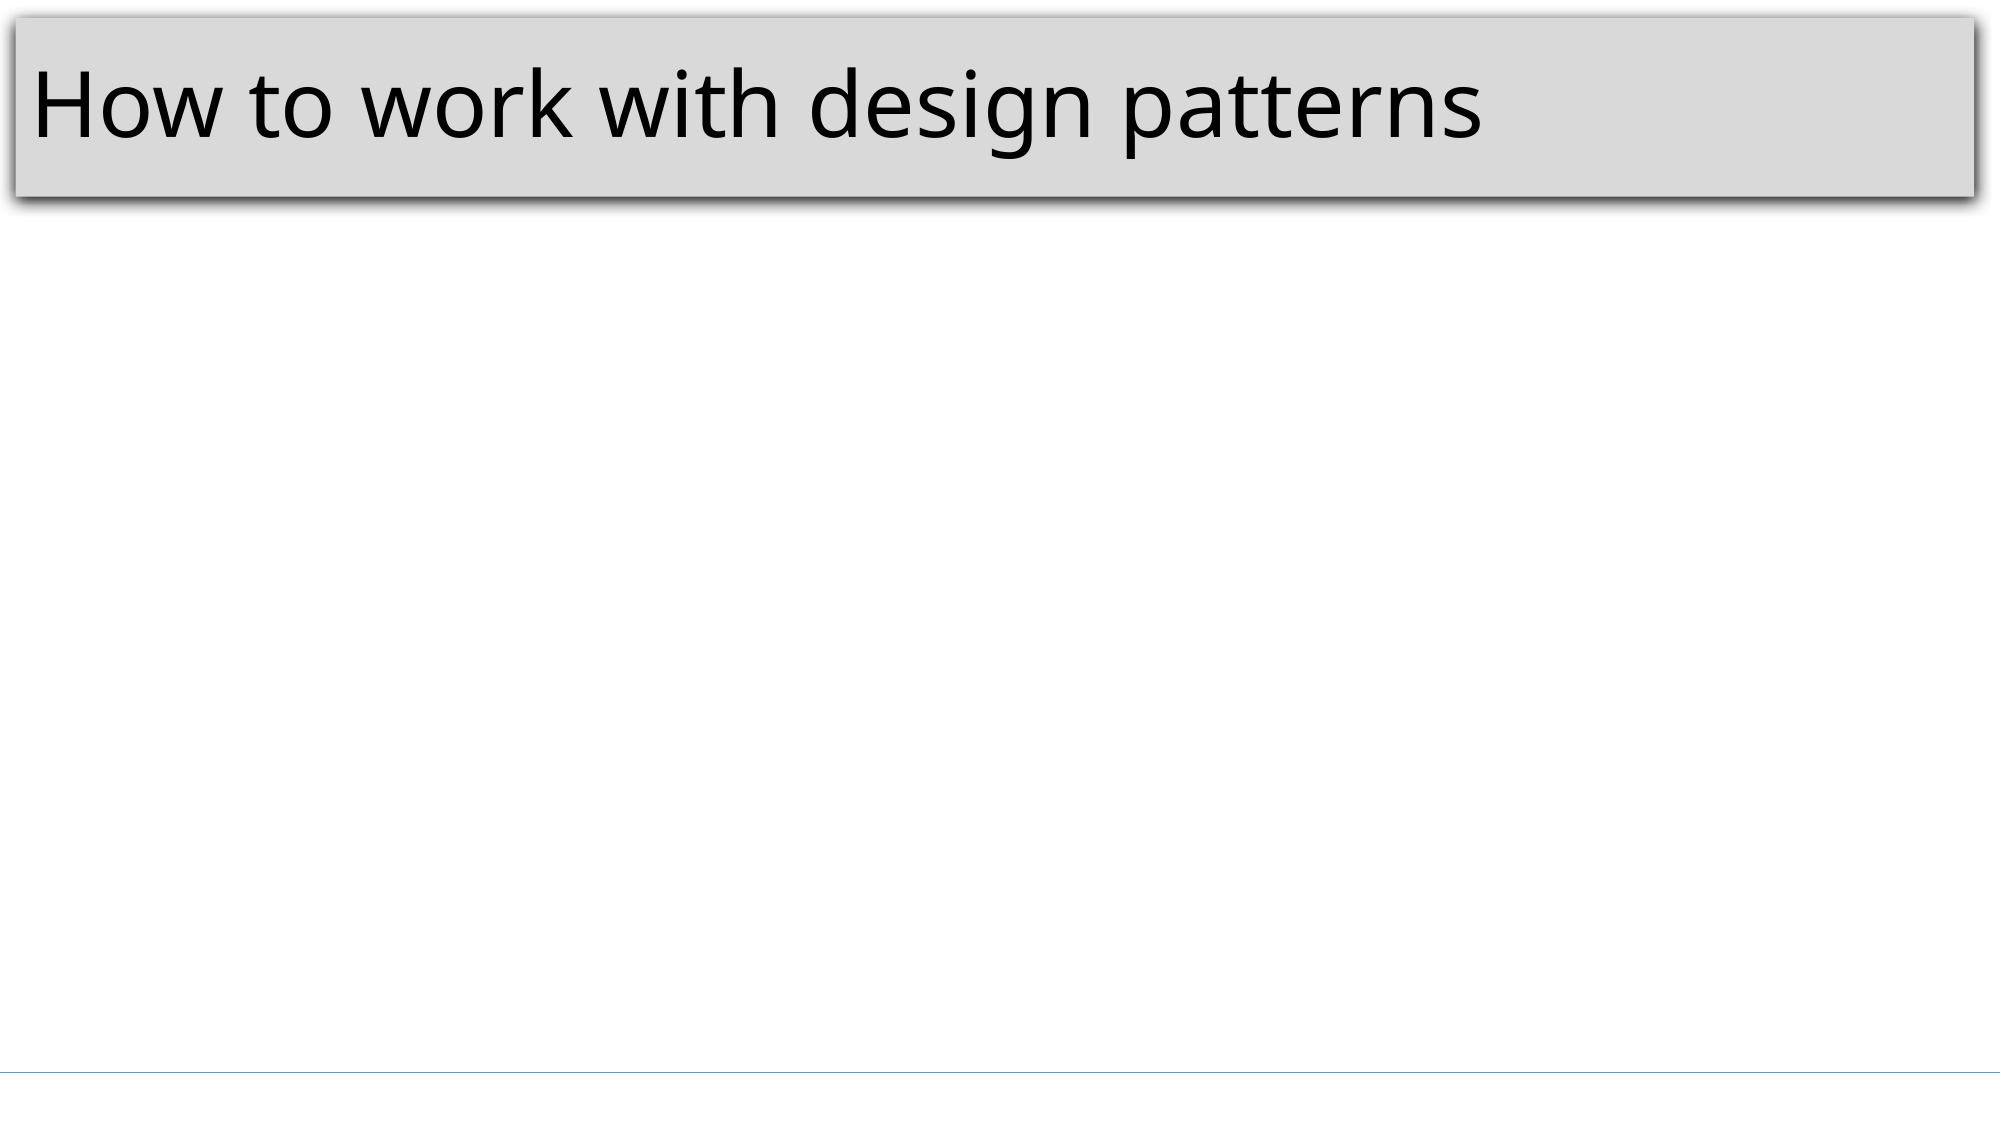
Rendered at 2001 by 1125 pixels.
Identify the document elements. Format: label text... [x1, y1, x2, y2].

title How to work with design patterns [15, 18, 1975, 197]
